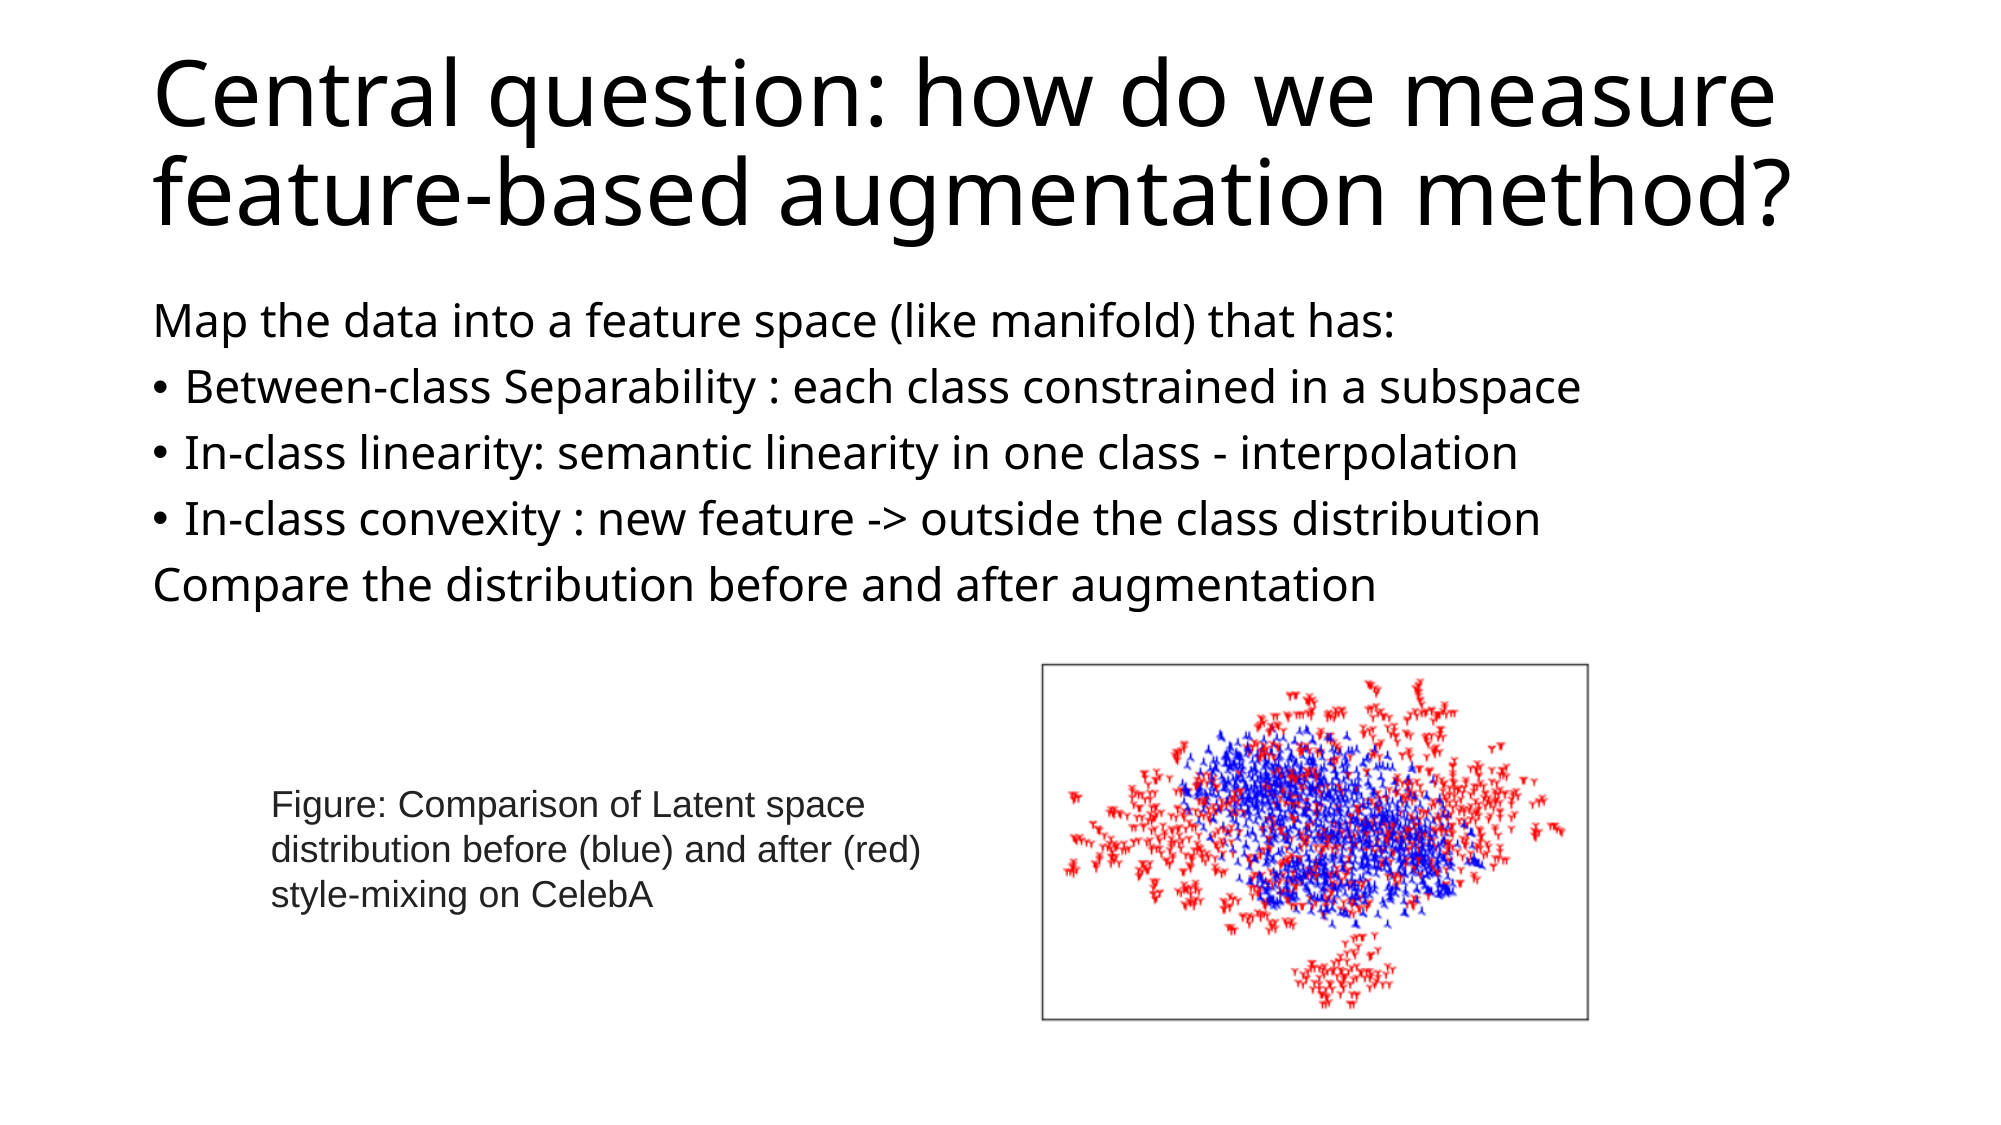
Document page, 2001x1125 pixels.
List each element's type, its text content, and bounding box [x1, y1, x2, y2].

title Central question: how do we measure feature-based augmentation method? [137, 38, 1863, 256]
list Map the data into a feature space (like manifold) that has: Between-class Separability : each class constrained in a subspace In-class linearity: semantic linearity in one class - interpolation In-class convexity : new feature -> outside the class distribution Compare the distribution before and after augmentation [137, 290, 1863, 625]
picture [1024, 659, 1597, 1037]
text_box Figure: Comparison of Latent space distribution before (blue) and after (red) style-mixing on CelebA [256, 772, 976, 922]
